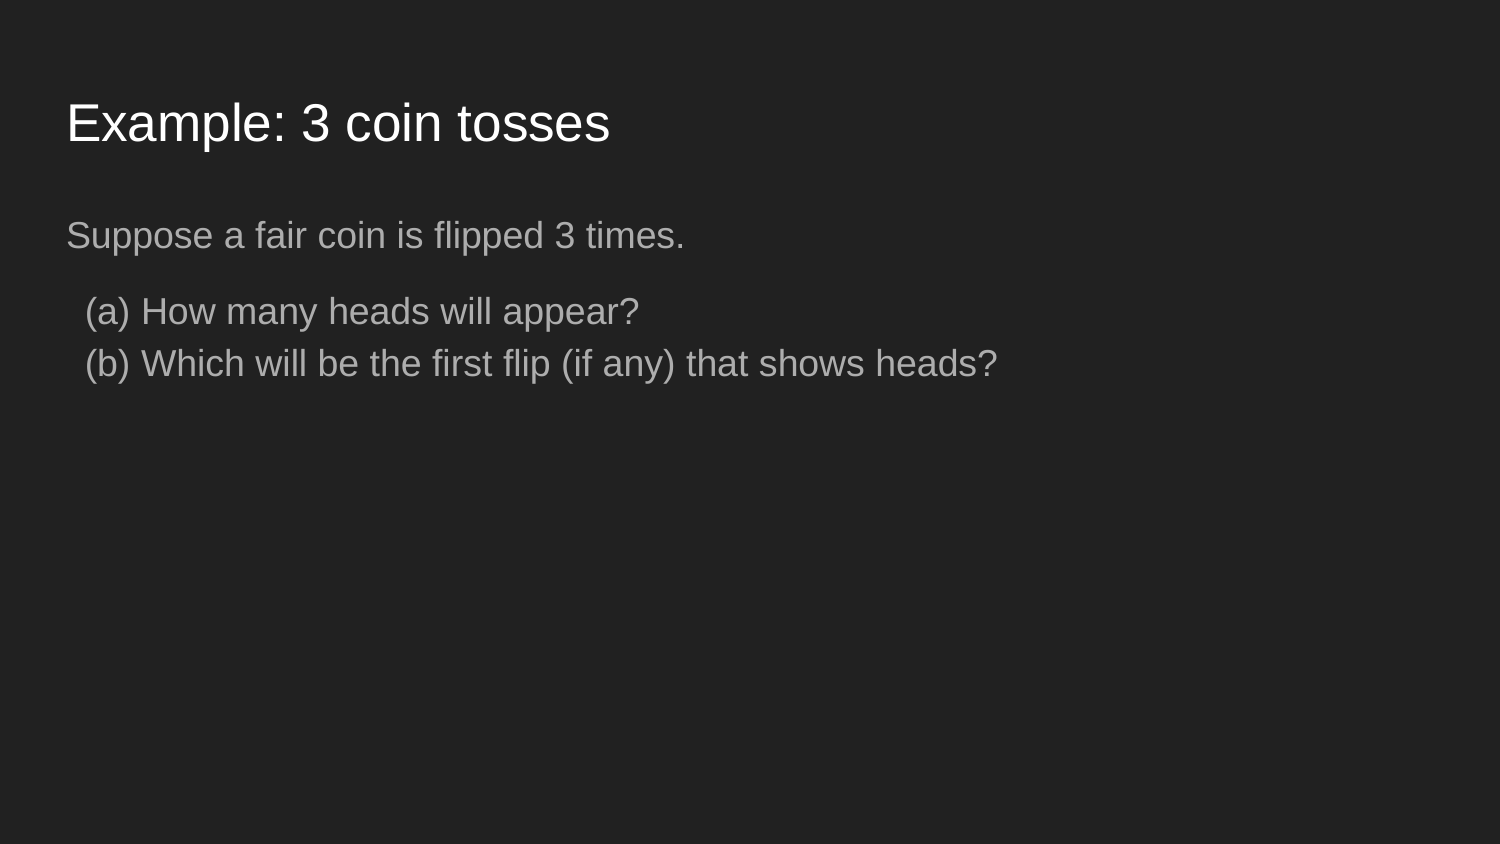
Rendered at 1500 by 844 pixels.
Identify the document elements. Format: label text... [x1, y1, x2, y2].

title Example: 3 coin tosses [51, 72, 1449, 167]
list Suppose a fair coin is flipped 3 times. How many heads will appear? Which will be the first flip (if any) that shows heads? [51, 189, 1449, 412]
